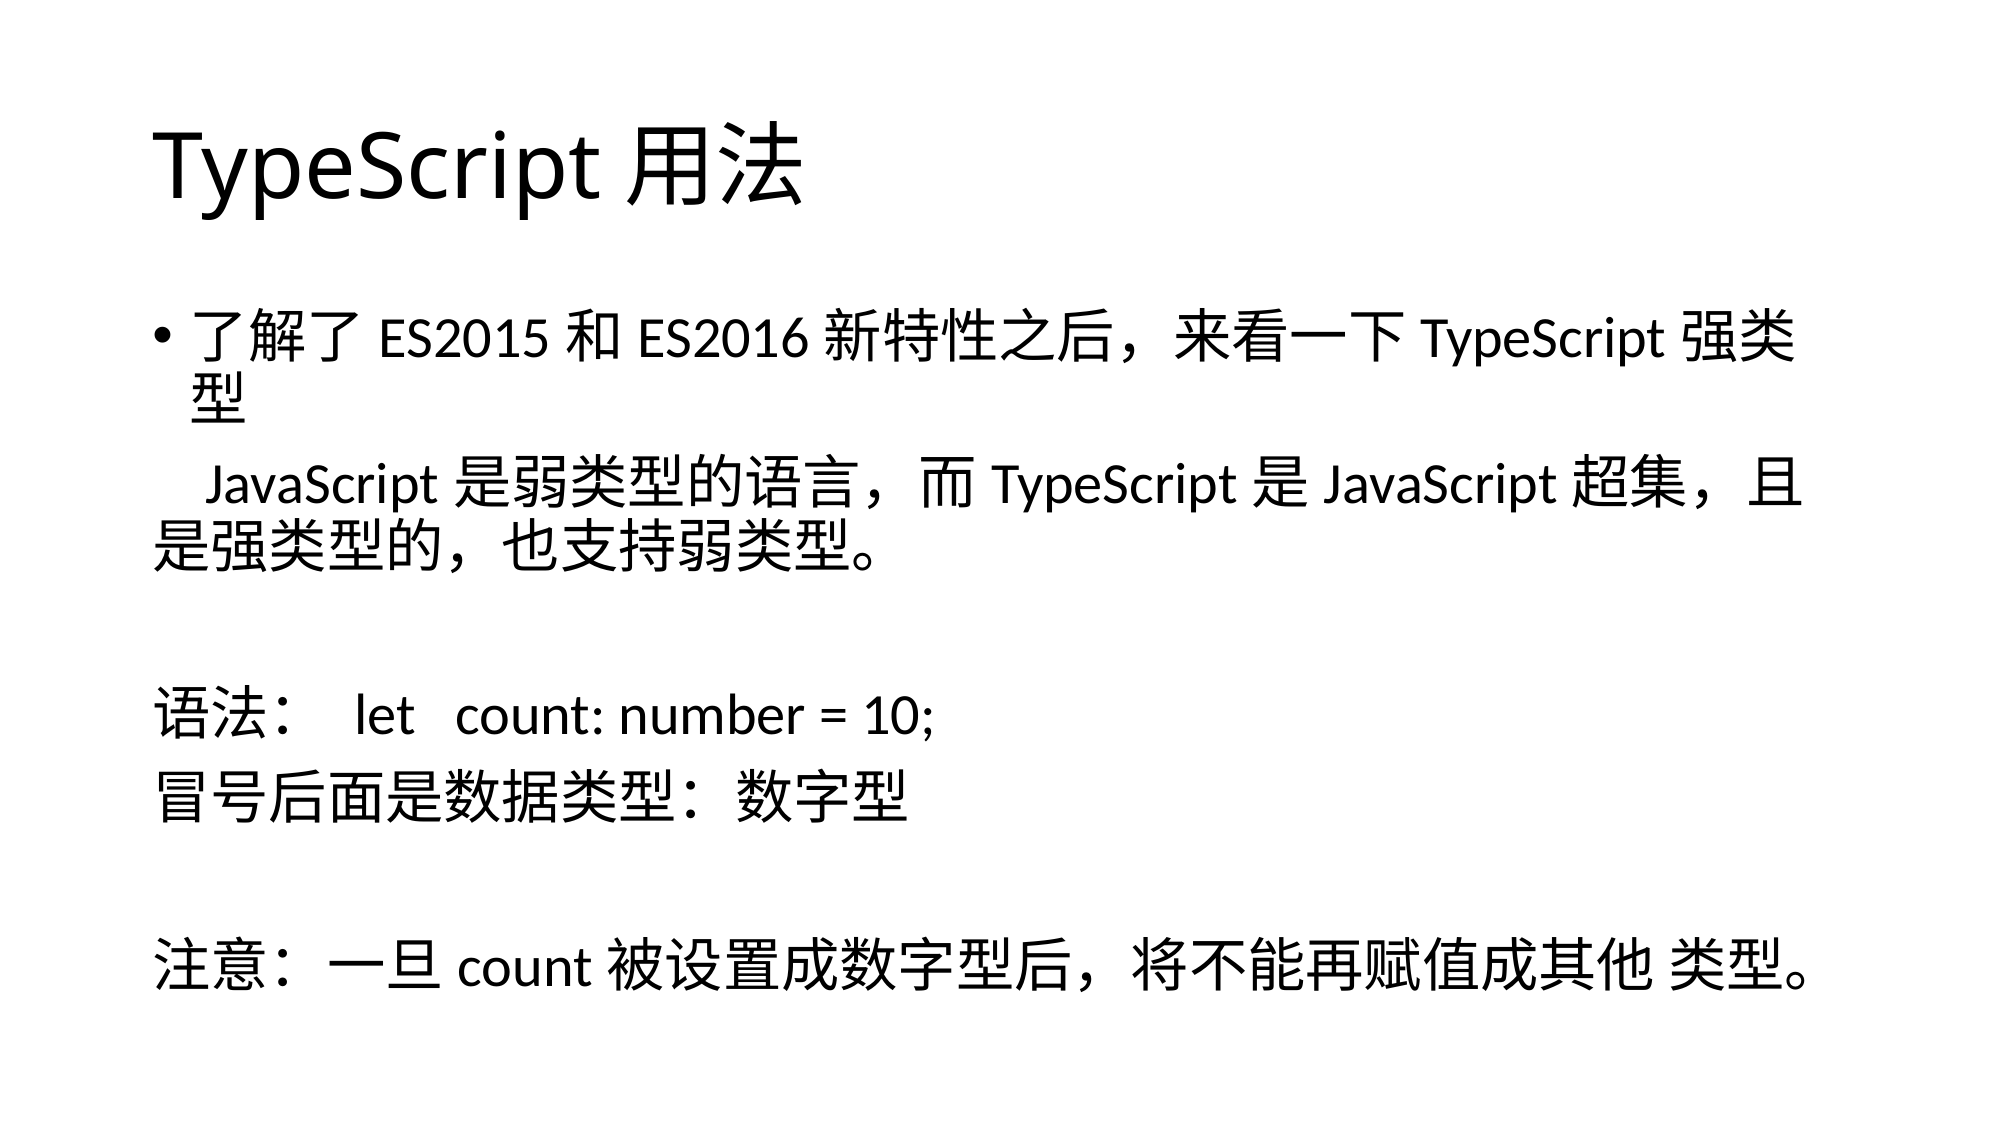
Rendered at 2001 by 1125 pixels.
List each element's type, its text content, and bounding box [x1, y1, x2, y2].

list 了解了ES2015和ES2016新特性之后，来看一下TypeScript强类型 JavaScript是弱类型的语言，而TypeScript是JavaScript超集，且是强类型的，也支持弱类型。 语法： let count: number = 10; 冒号后面是数据类型：数字型 注意：一旦count被设置成数字型后，将不能再赋值成其他 类型。 [137, 299, 1863, 1014]
title TypeScript用法 [137, 59, 1863, 278]
